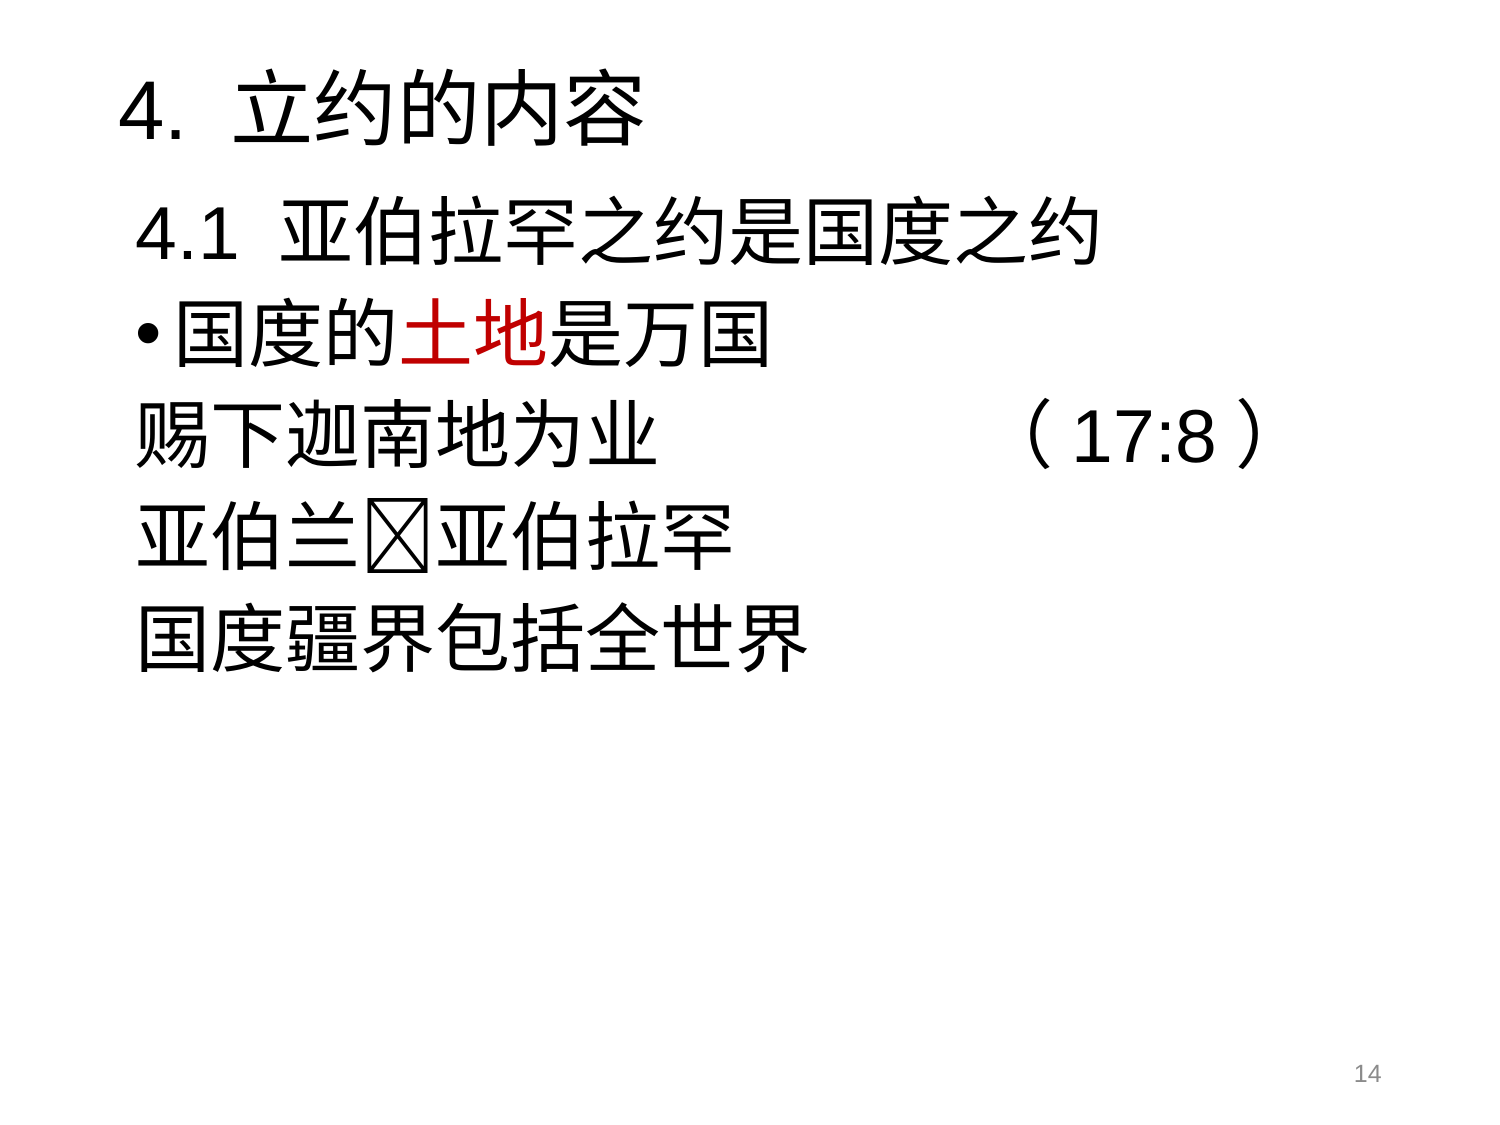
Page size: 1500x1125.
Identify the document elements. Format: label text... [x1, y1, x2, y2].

title 4. 立约的内容 [103, 59, 1397, 166]
slide_number 14 [1059, 1042, 1397, 1103]
list 4.1 亚伯拉罕之约是国度之约 国度的土地是万国 赐下迦南地为业 （17:8） 亚伯兰亚伯拉罕 国度疆界包括全世界 [120, 186, 1415, 1016]
